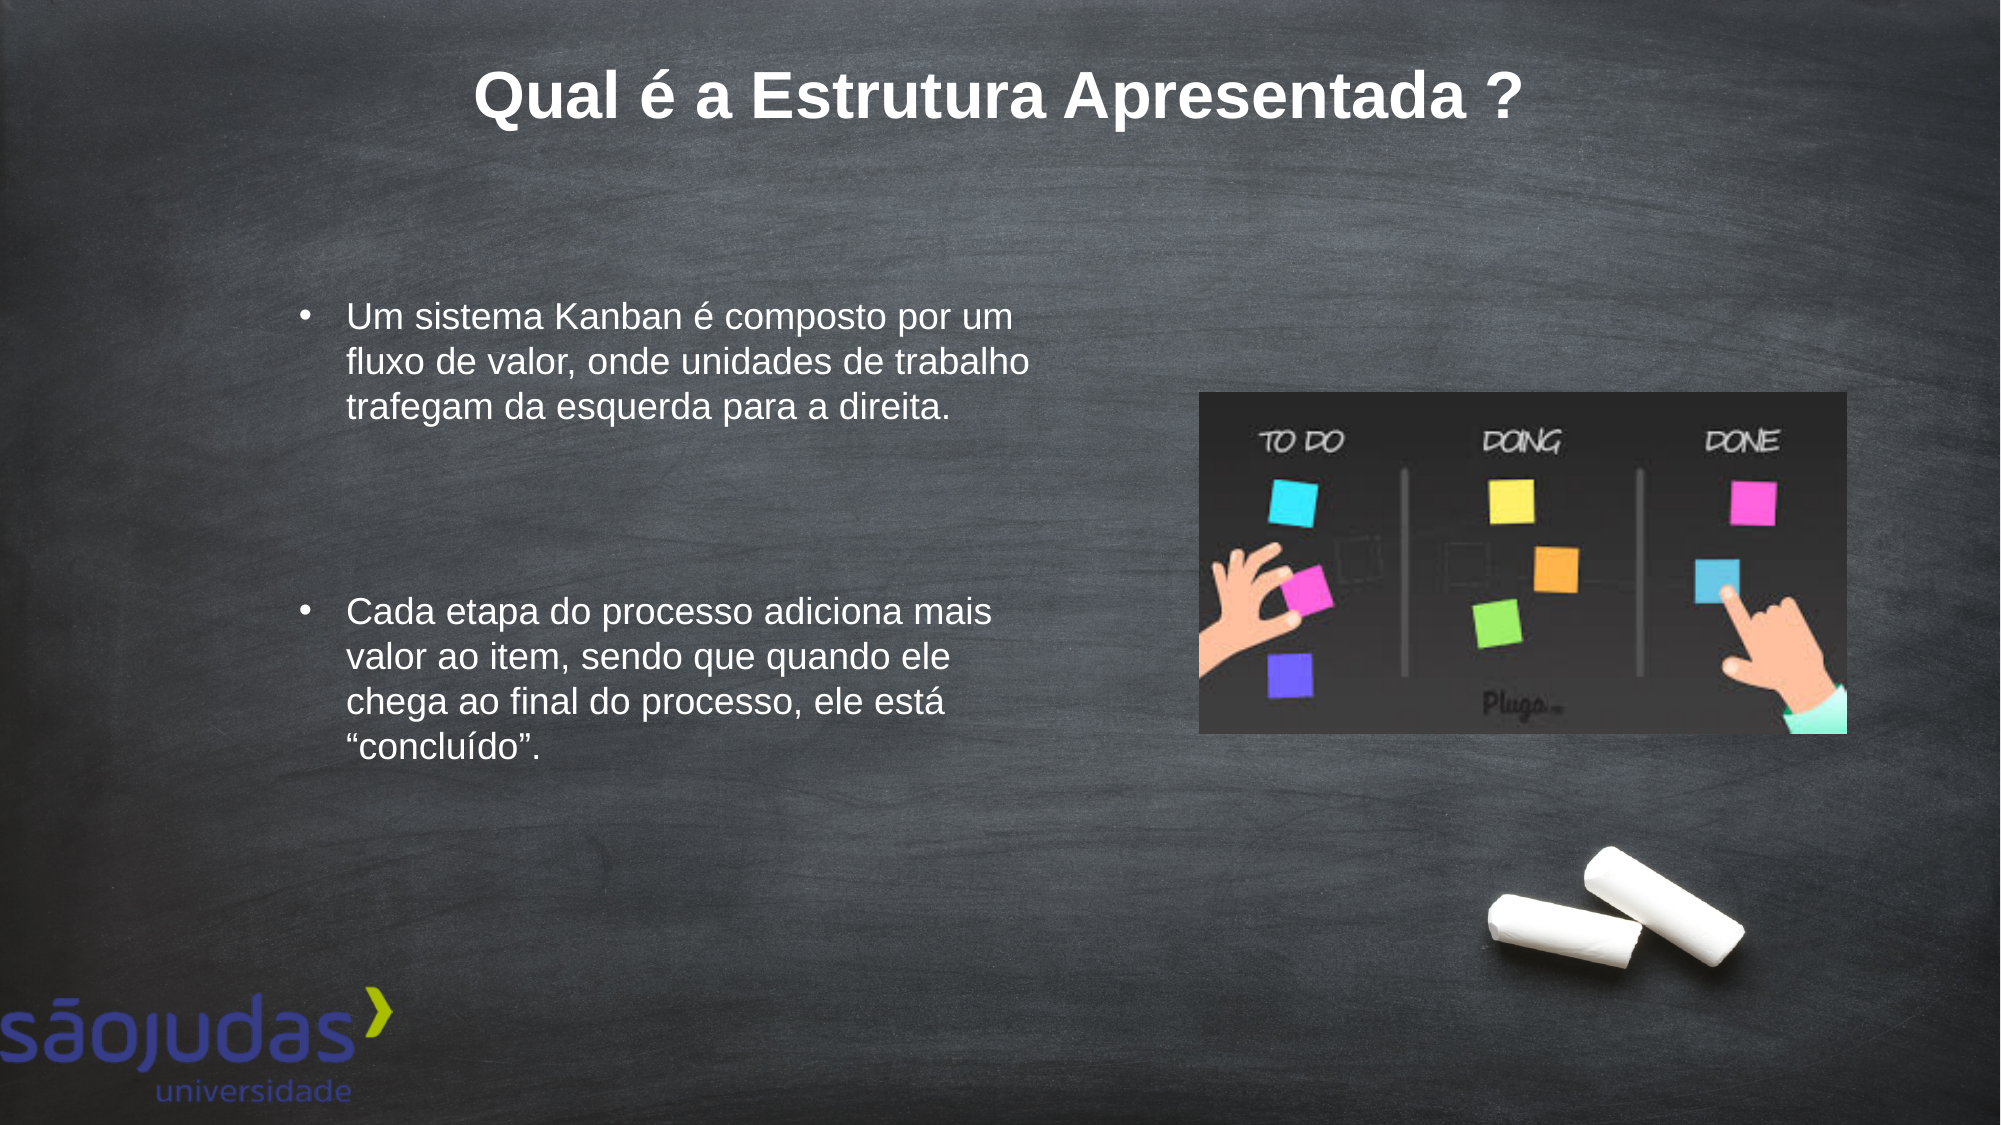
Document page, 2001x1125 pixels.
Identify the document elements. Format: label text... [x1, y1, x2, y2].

text_box Qual é a Estrutura Apresentada ? [79, 44, 1921, 140]
picture [0, 0, 2001, 1125]
text_box Cada etapa do processo adiciona mais valor ao item, sendo que quando ele chega ao final do processo, ele está “concluído”. [284, 579, 1075, 820]
text_box Um sistema Kanban é composto por um fluxo de valor, onde unidades de trabalho trafegam da esquerda para a direita. [284, 284, 1075, 434]
